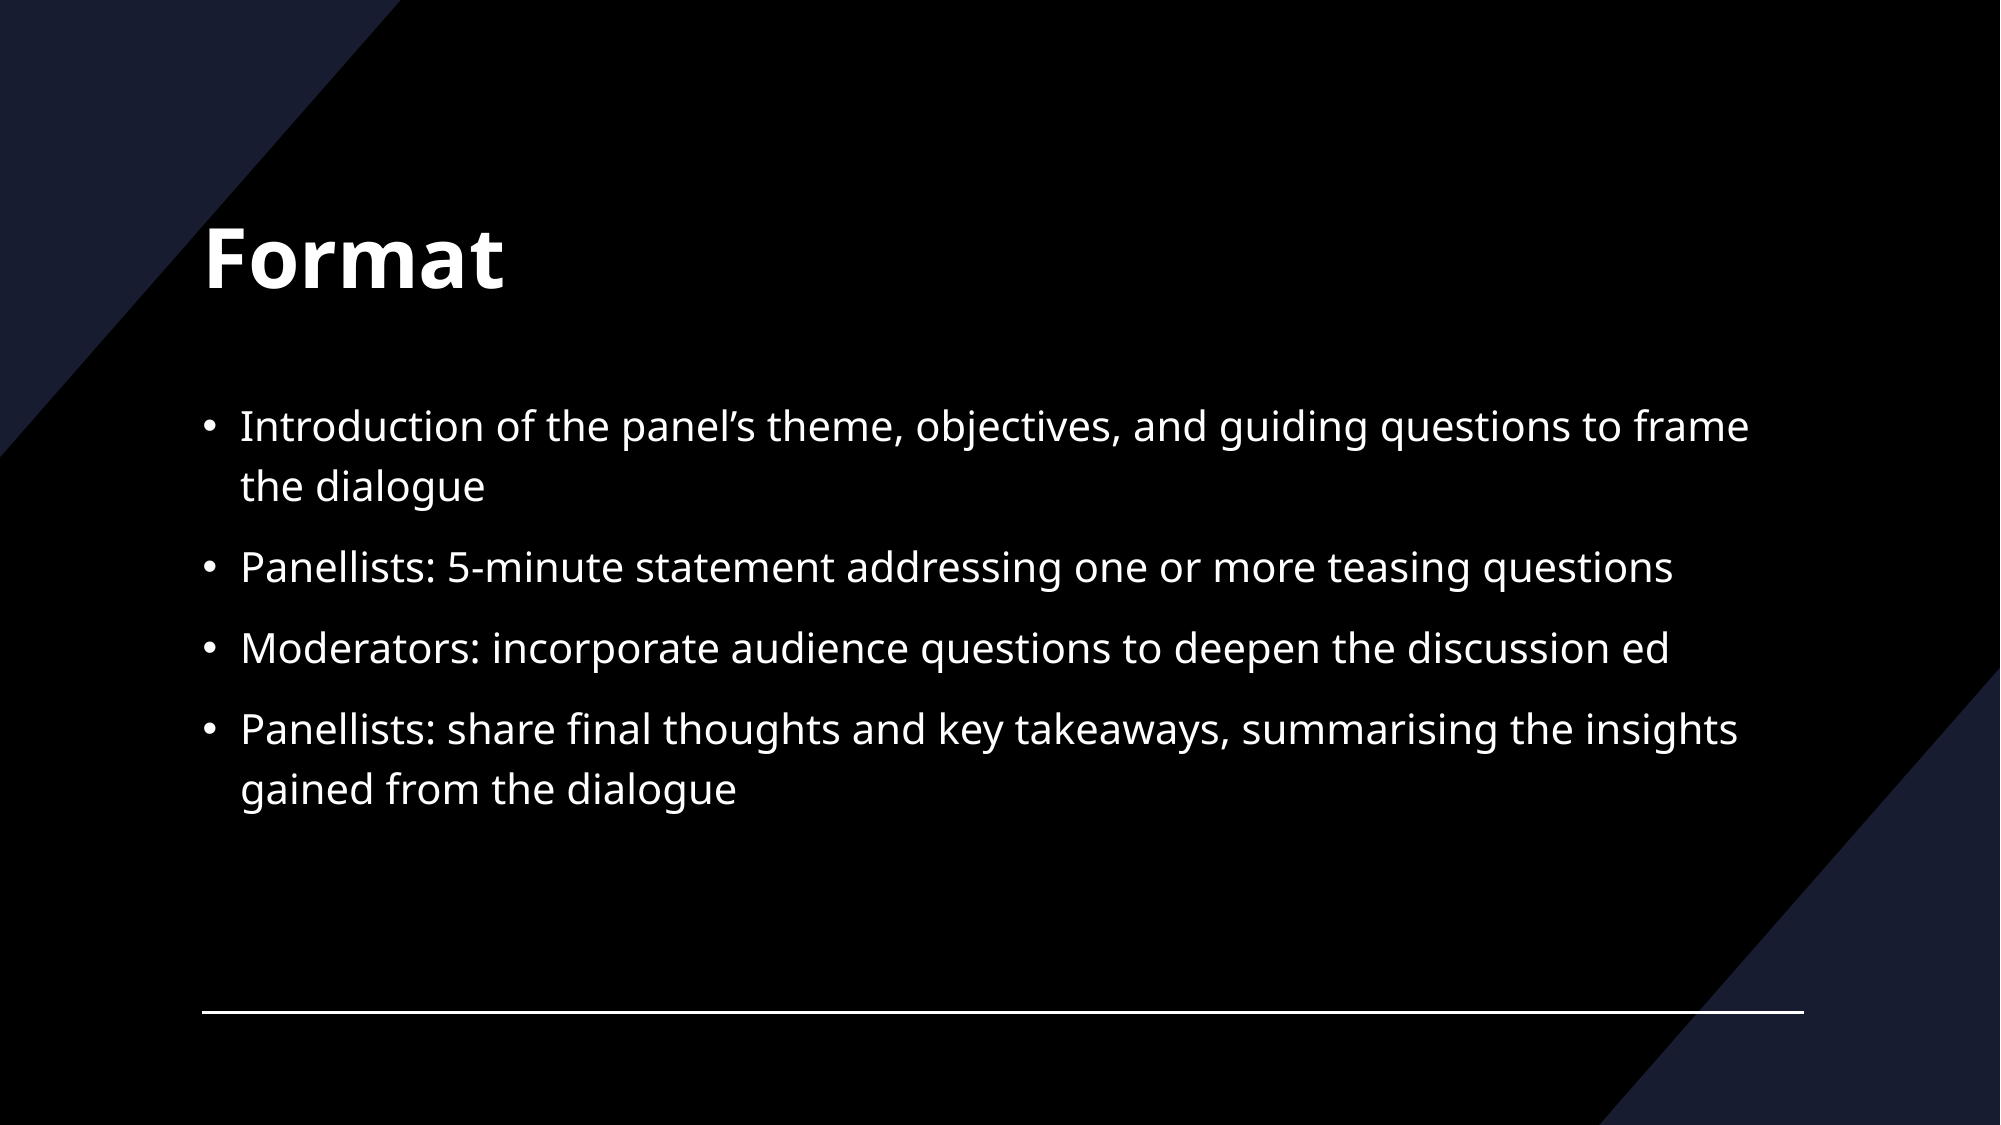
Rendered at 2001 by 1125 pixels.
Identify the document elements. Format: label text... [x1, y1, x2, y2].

title Format [187, 143, 1813, 367]
list Introduction of the panel’s theme, objectives, and guiding questions to frame the dialogue Panellists: 5-minute statement addressing one or more teasing questions Moderators: incorporate audience questions to deepen the discussion ed Panellists: share final thoughts and key takeaways, summarising the insights gained from the dialogue [187, 382, 1813, 968]
